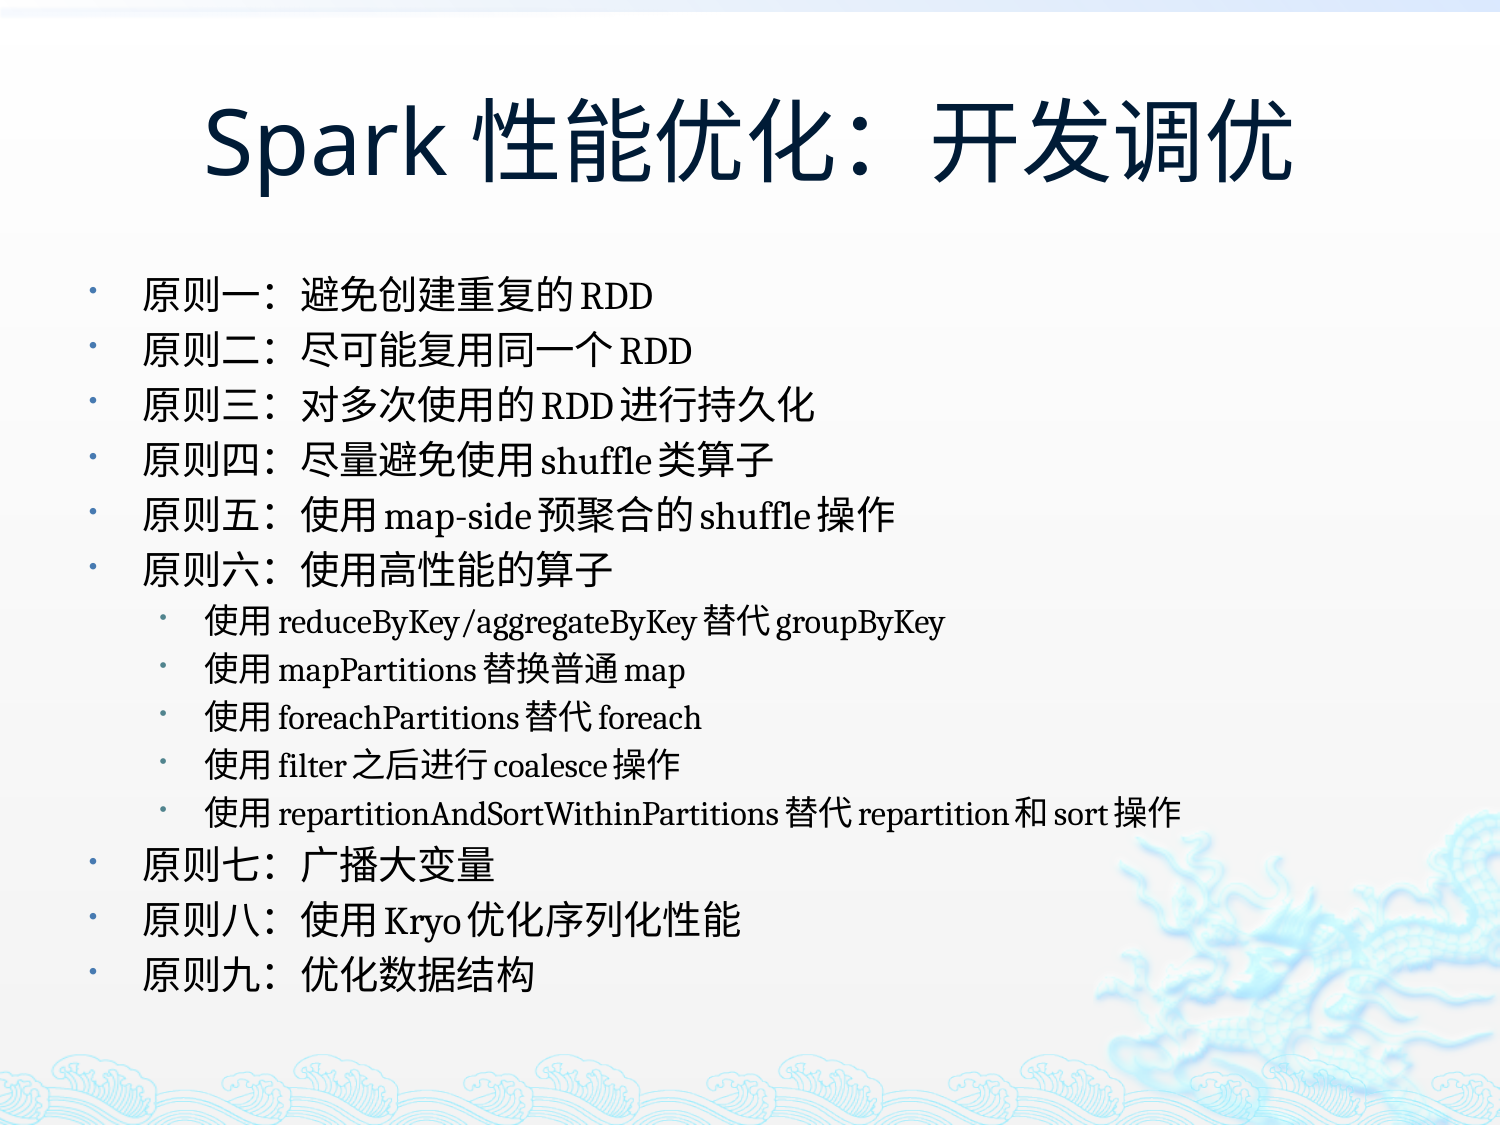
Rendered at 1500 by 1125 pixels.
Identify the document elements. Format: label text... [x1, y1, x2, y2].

list 原则一：避免创建重复的RDD 原则二：尽可能复用同一个RDD 原则三：对多次使用的RDD进行持久化 原则四：尽量避免使用shuffle类算子 原则五：使用map-side预聚合的shuffle操作 原则六：使用高性能的算子 使用reduceByKey/aggregateByKey替代groupByKey 使用mapPartitions替换普通map 使用foreachPartitions替代foreach 使用filter之后进行coalesce操作 使用repartitionAndSortWithinPartitions替代repartition和sort操作 原则七：广播大变量 原则八：使用Kryo优化序列化性能 原则九：优化数据结构 [75, 262, 1425, 1005]
title Spark性能优化：开发调优 [75, 45, 1425, 233]
